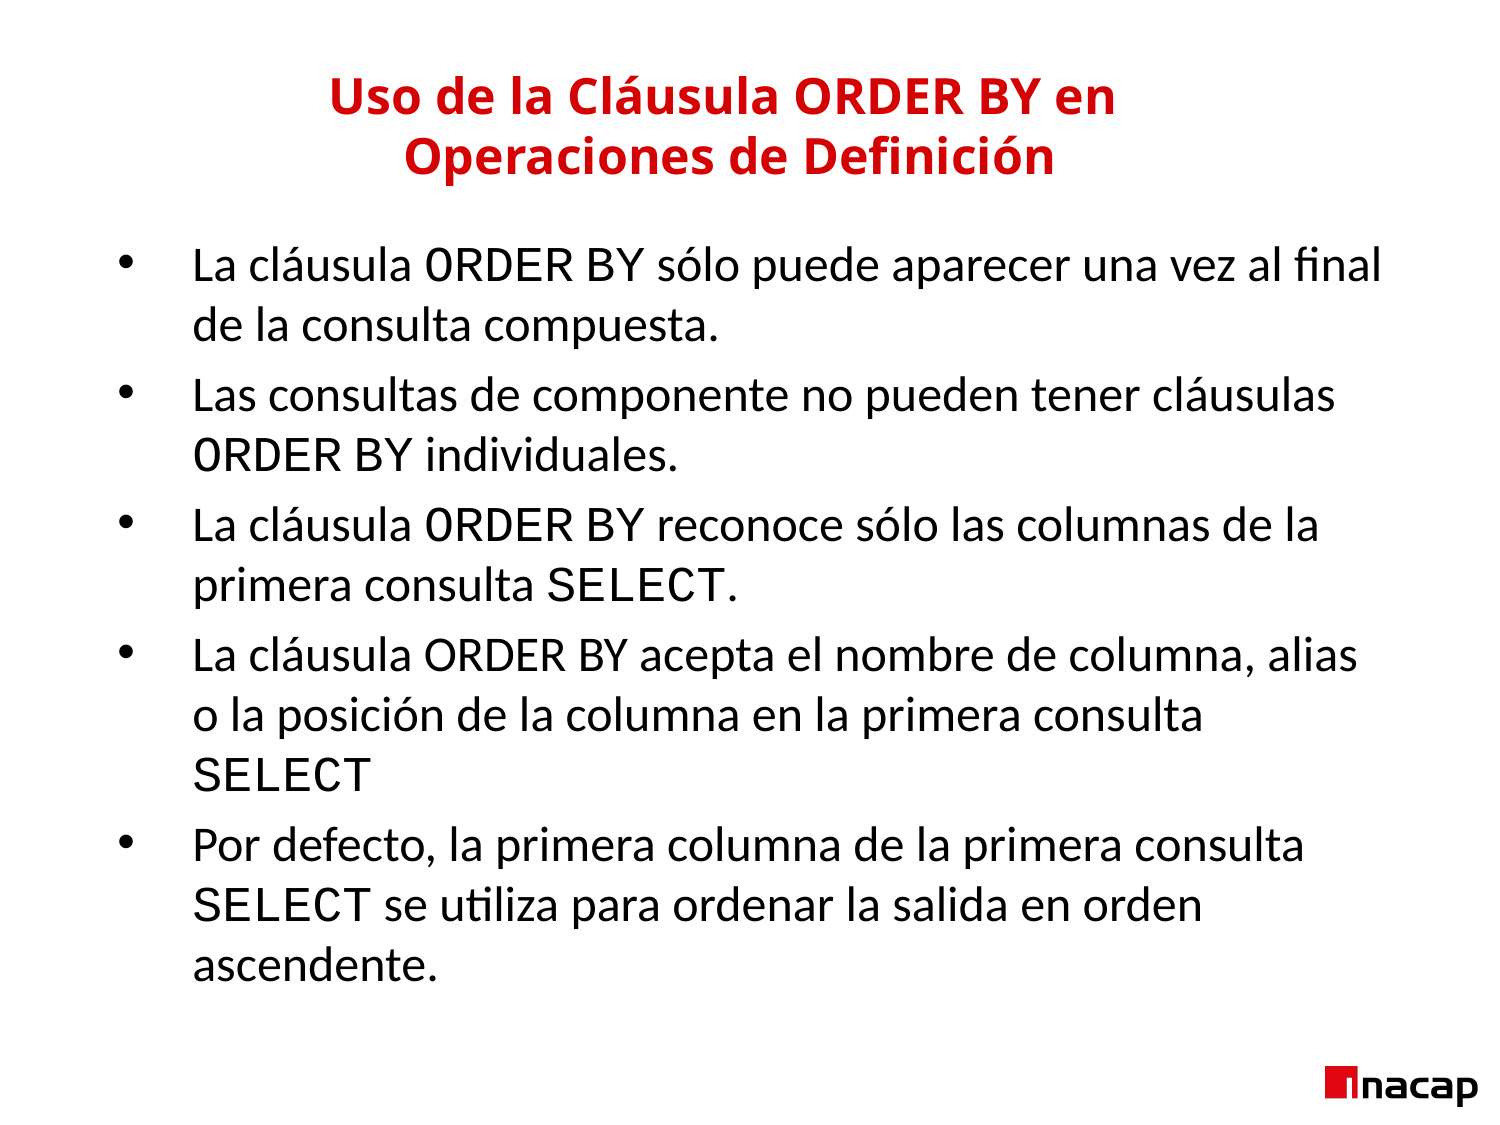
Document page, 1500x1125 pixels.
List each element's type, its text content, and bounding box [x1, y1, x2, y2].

title Uso de la Cláusula ORDER BY en Operaciones de Definición [72, 49, 1387, 201]
picture [1325, 1065, 1478, 1108]
text_box La cláusula ORDER BY sólo puede aparecer una vez al final de la consulta compuesta. Las consultas de componente no pueden tener cláusulas ORDER BY individuales. La cláusula ORDER BY reconoce sólo las columnas de la primera consulta SELECT. La cláusula ORDER BY acepta el nombre de columna, alias o la posición de la columna en la primera consulta SELECT Por defecto, la primera columna de la primera consulta SELECT se utiliza para ordenar la salida en orden ascendente. [102, 224, 1402, 1023]
